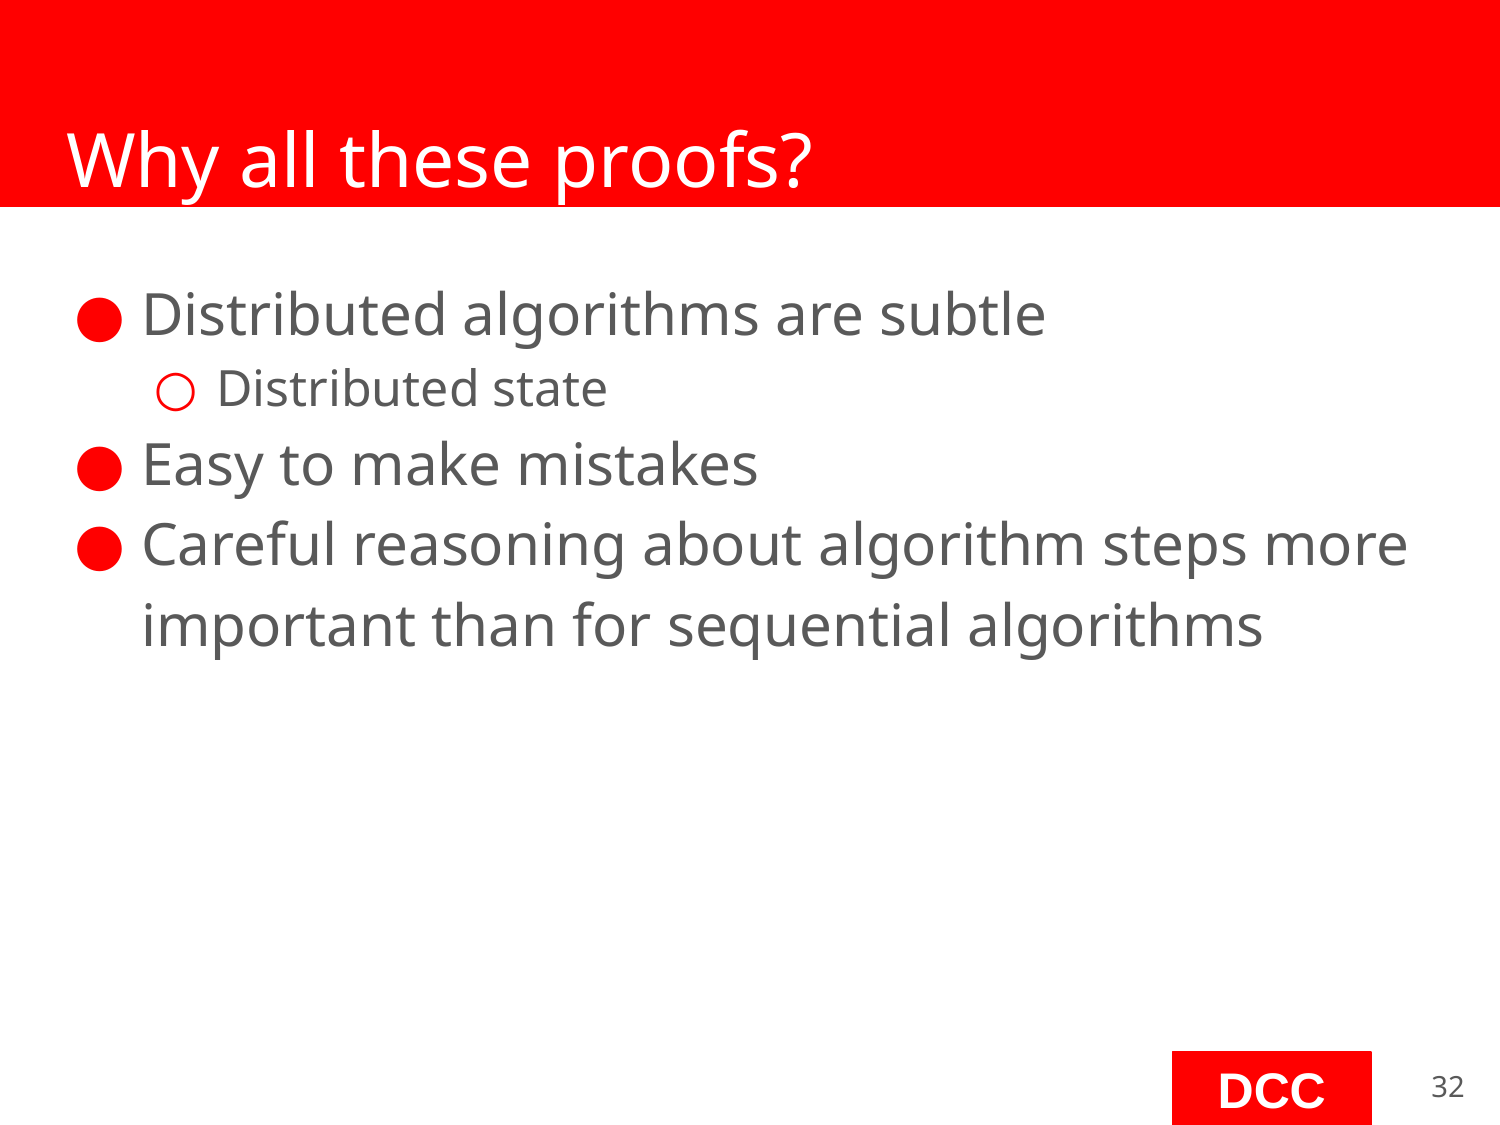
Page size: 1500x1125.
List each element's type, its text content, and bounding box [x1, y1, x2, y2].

slide_number ‹#› [1389, 1044, 1480, 1125]
title Why all these proofs? [51, 97, 1449, 223]
list Distributed algorithms are subtle Distributed state Easy to make mistakes Careful reasoning about algorithm steps more important than for sequential algorithms [51, 252, 1449, 1000]
